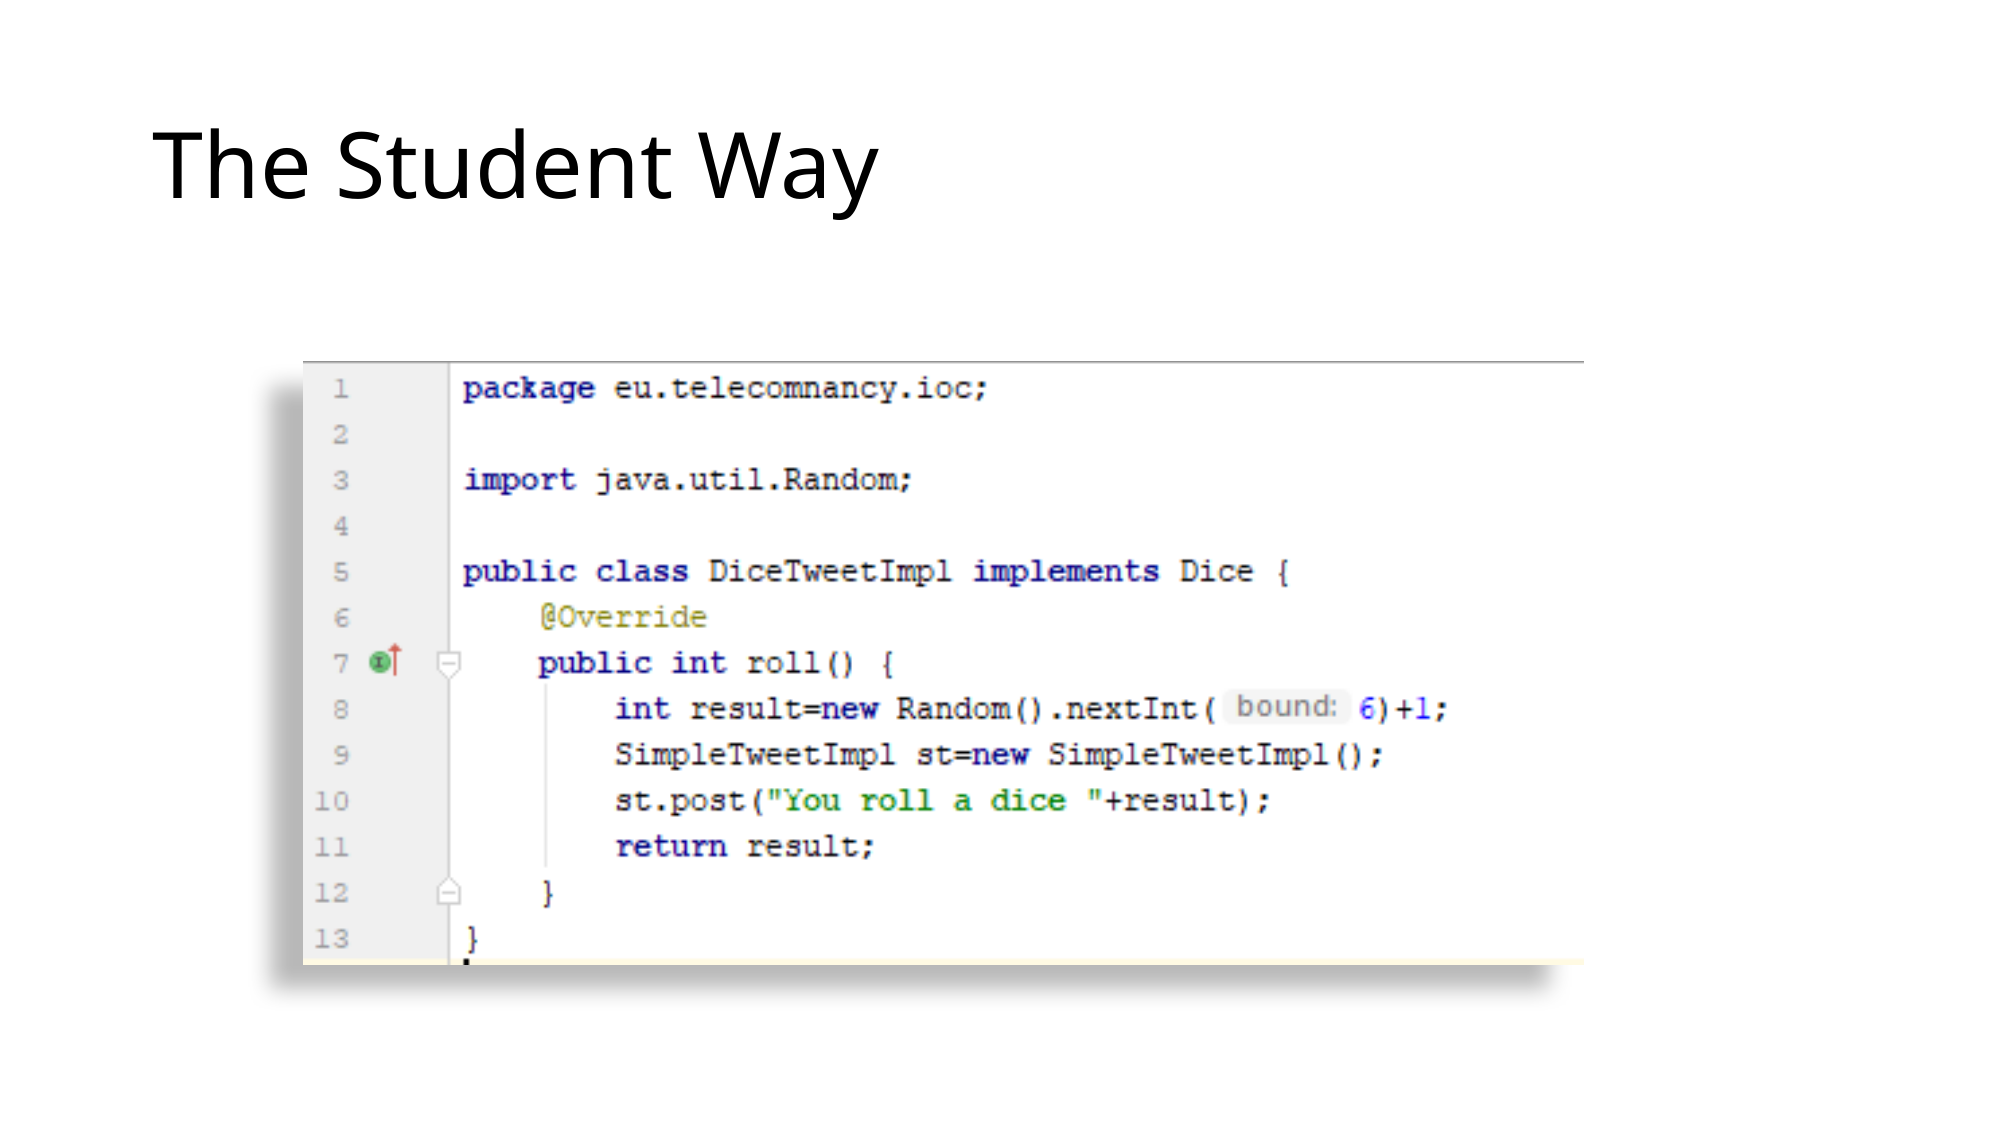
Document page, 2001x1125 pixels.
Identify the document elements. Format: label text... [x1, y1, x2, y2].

title The Student Way [137, 59, 1863, 278]
picture [303, 361, 1584, 965]
